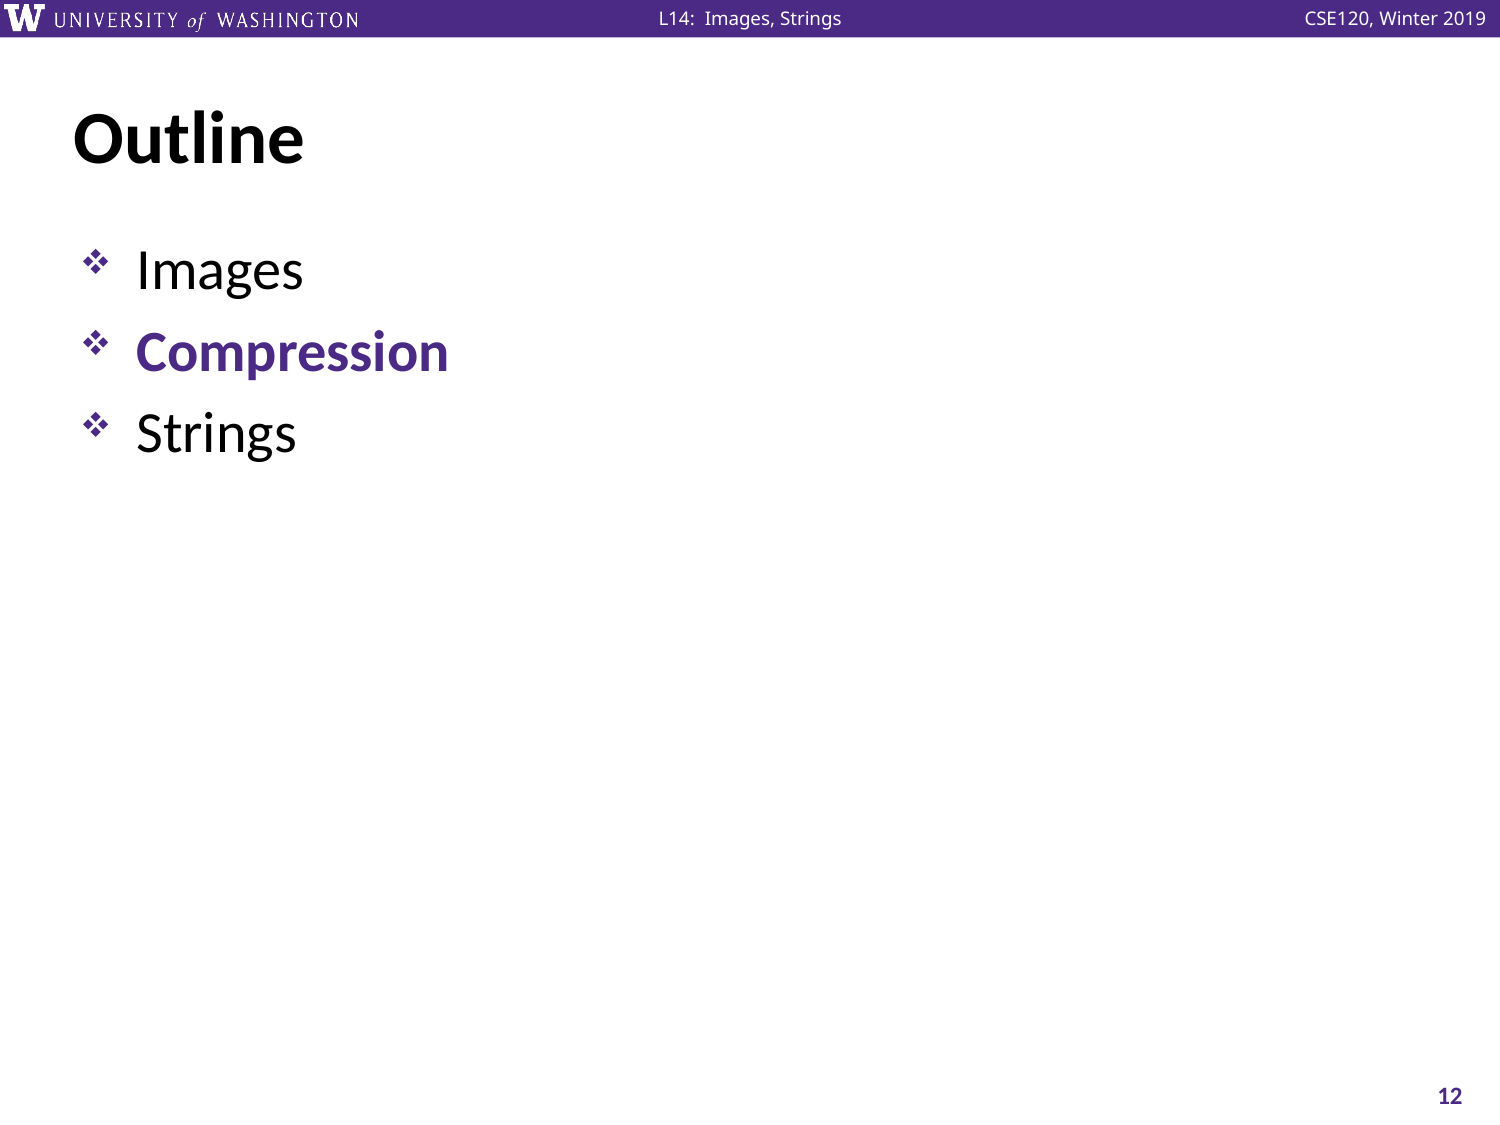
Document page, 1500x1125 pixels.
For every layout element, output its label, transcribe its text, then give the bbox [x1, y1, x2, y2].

slide_number 12 [1400, 1065, 1500, 1125]
list Images Compression Strings [64, 223, 1438, 1040]
title Outline [58, 71, 1438, 197]
picture [4, 4, 358, 32]
